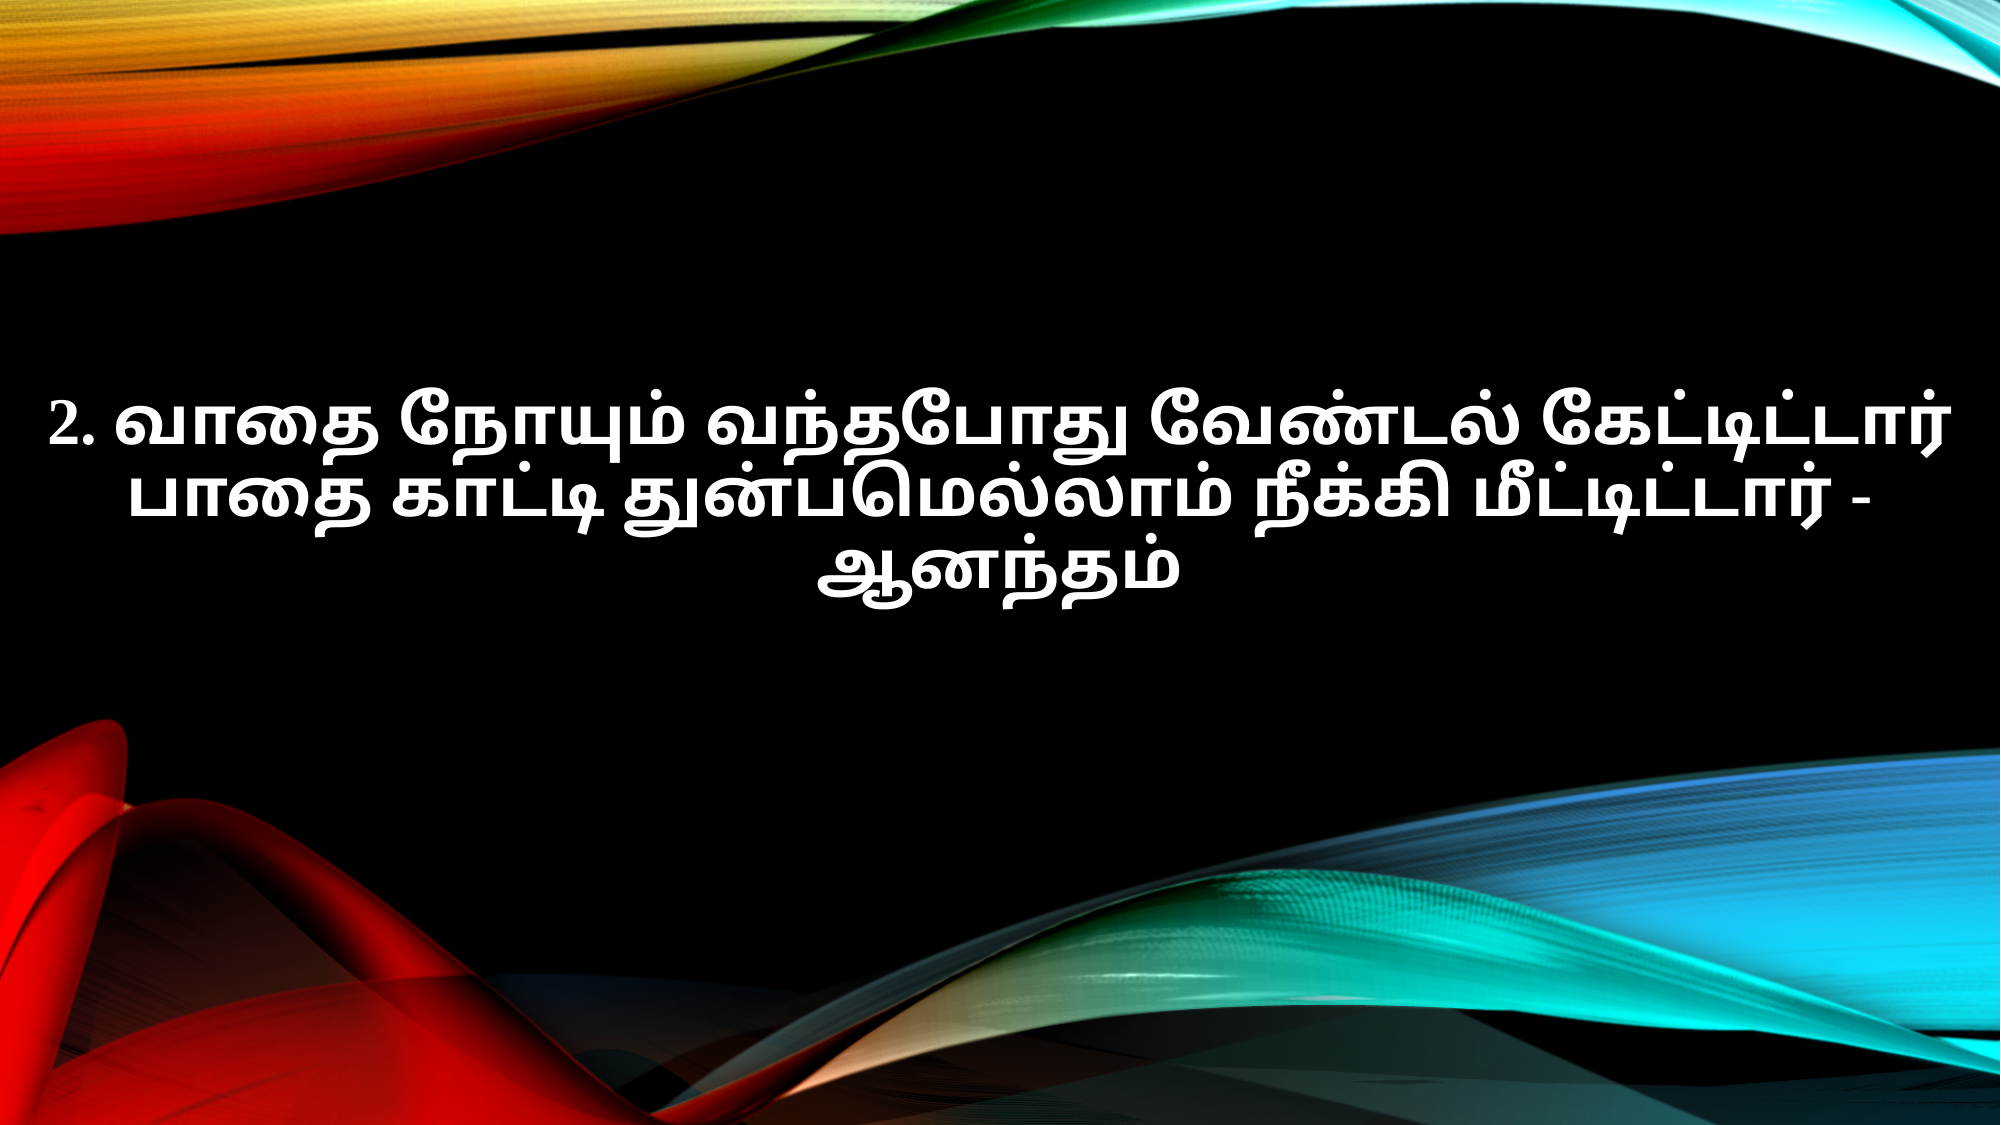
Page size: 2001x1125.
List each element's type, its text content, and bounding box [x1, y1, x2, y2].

subtitle 2. வாதை நோயும் வந்தபோது வேண்டல் கேட்டிட்டார் பாதை காட்டி துன்பமெல்லாம் நீக்கி மீட்டிட்டார் - ஆனந்தம் [0, 0, 2000, 1125]
